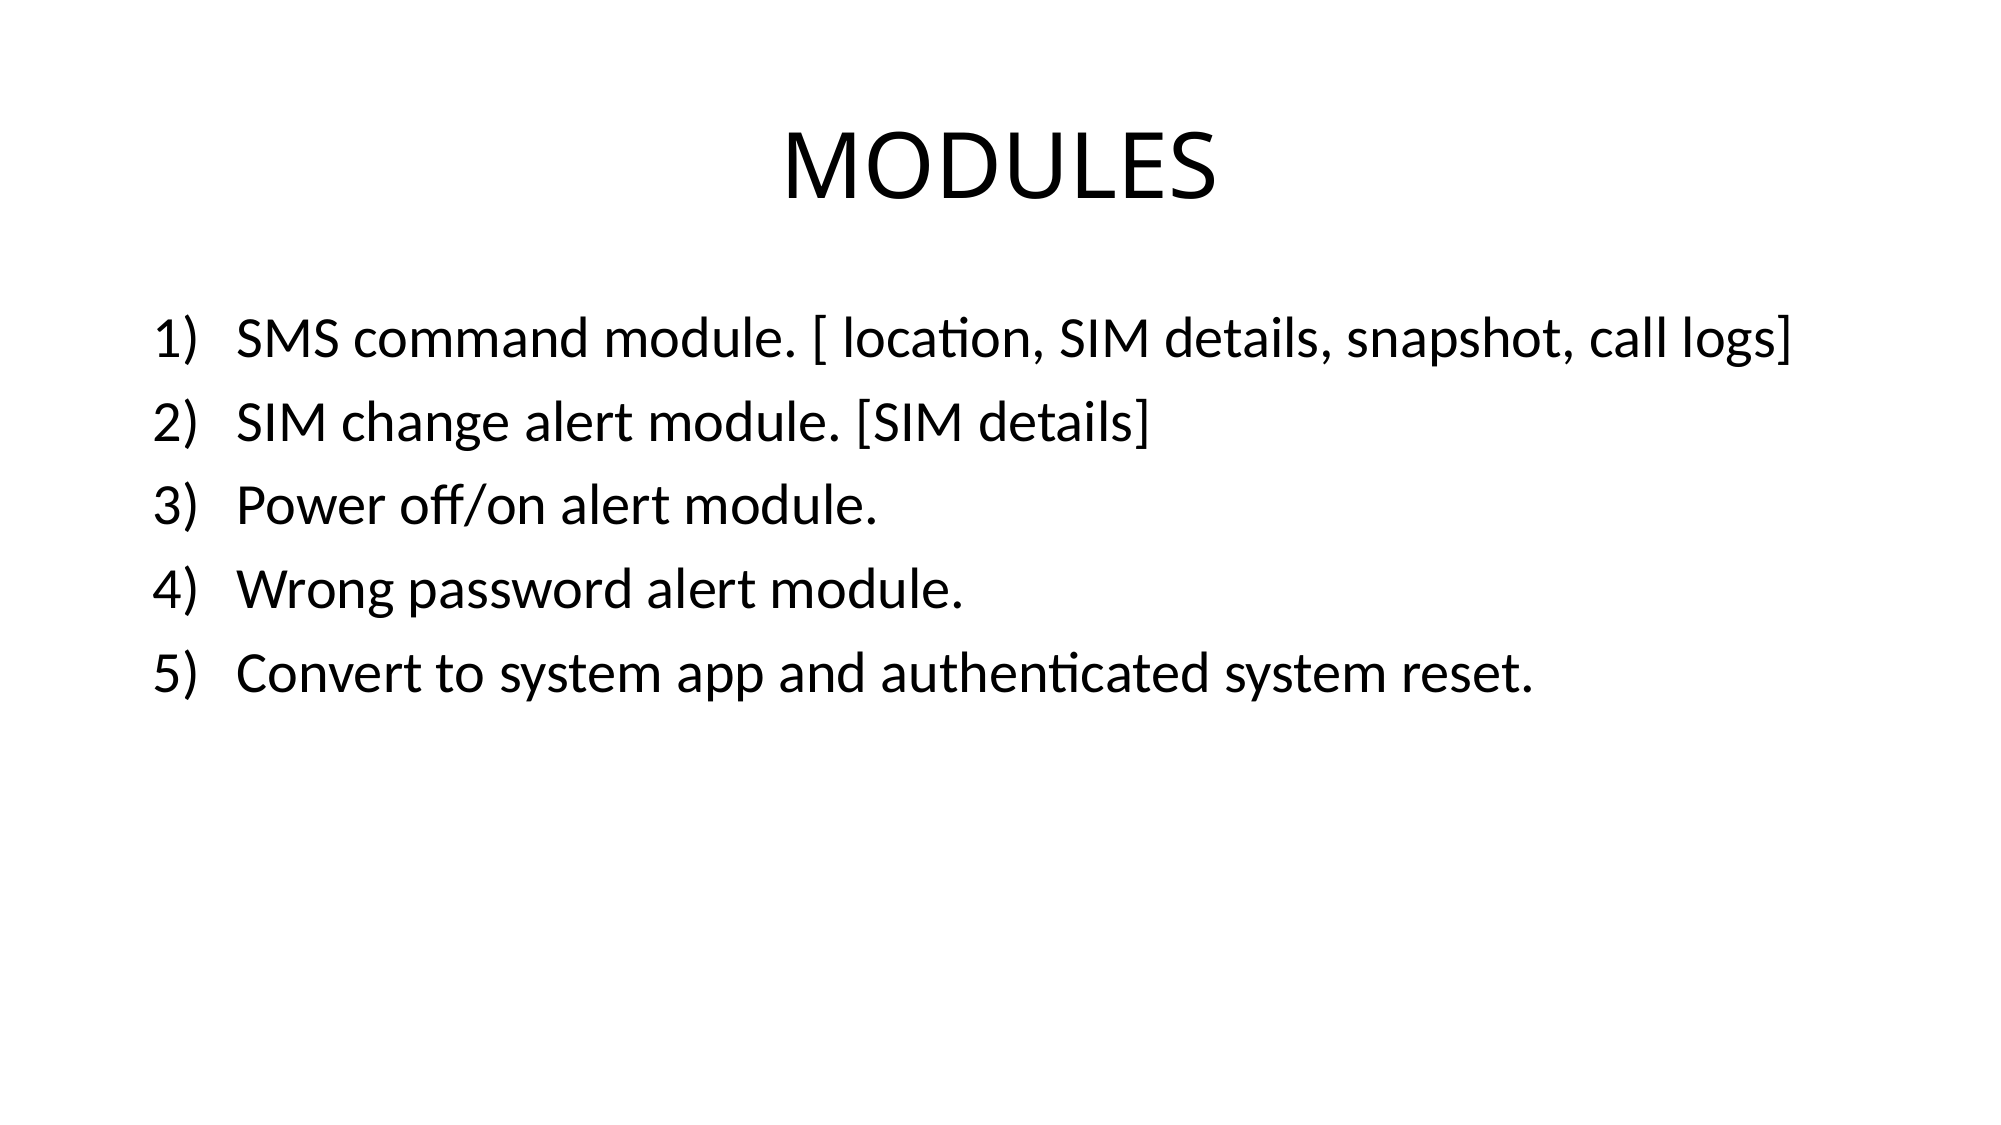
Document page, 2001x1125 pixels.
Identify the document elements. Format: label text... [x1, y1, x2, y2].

title MODULES [137, 59, 1863, 278]
list SMS command module. [ location, SIM details, snapshot, call logs] SIM change alert module. [SIM details] Power off/on alert module. Wrong password alert module. Convert to system app and authenticated system reset. [137, 299, 1863, 1014]
